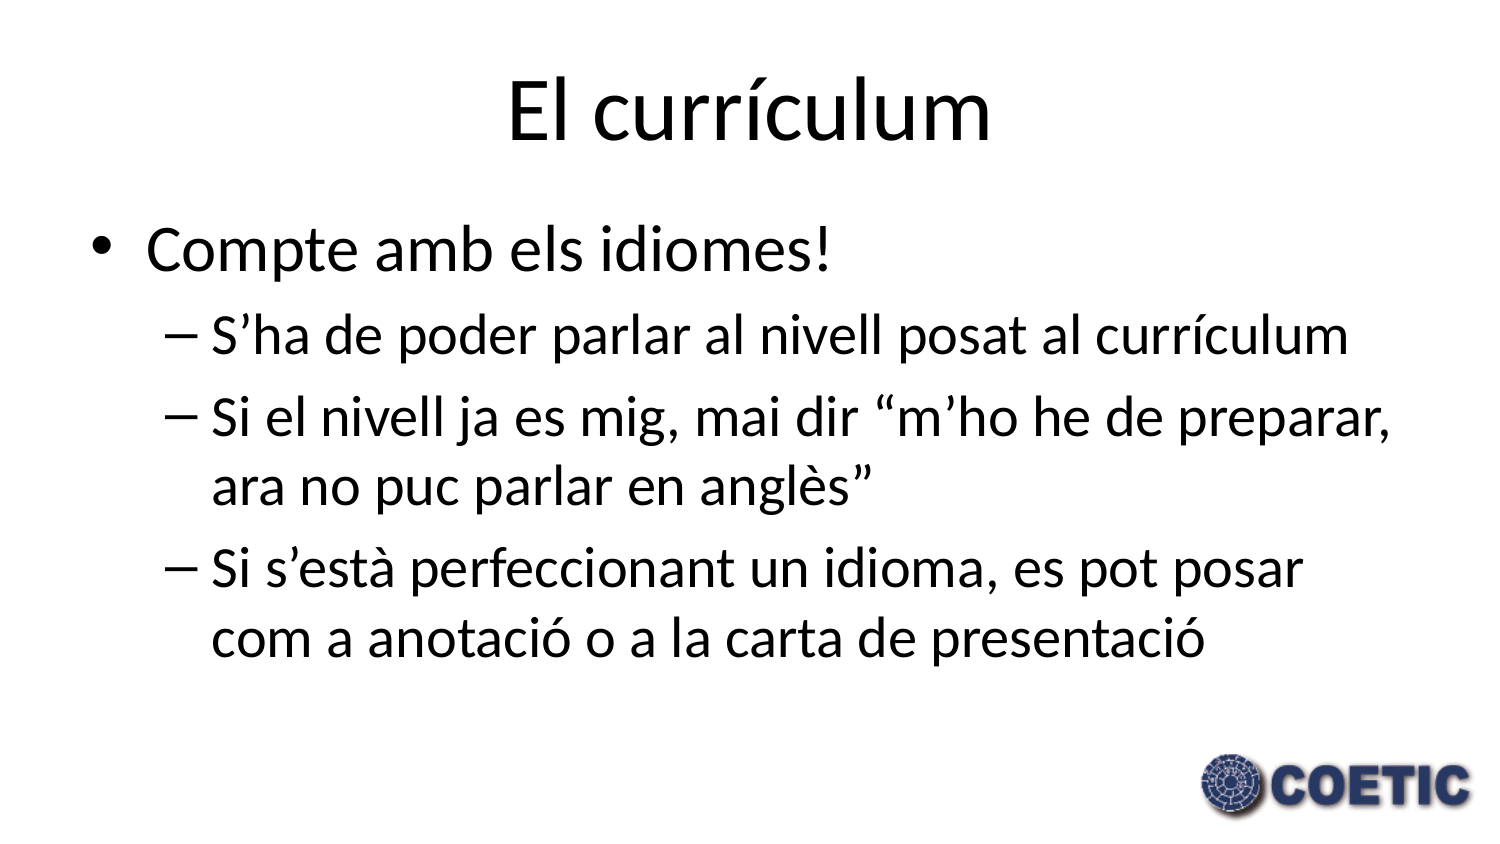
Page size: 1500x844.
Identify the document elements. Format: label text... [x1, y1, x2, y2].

picture [1187, 749, 1483, 824]
list Compte amb els idiomes! S’ha de poder parlar al nivell posat al currículum Si el nivell ja es mig, mai dir “m’ho he de preparar, ara no puc parlar en anglès” Si s’està perfeccionant un idioma, es pot posar com a anotació o a la carta de presentació [75, 196, 1425, 754]
title El currículum [75, 33, 1425, 175]
